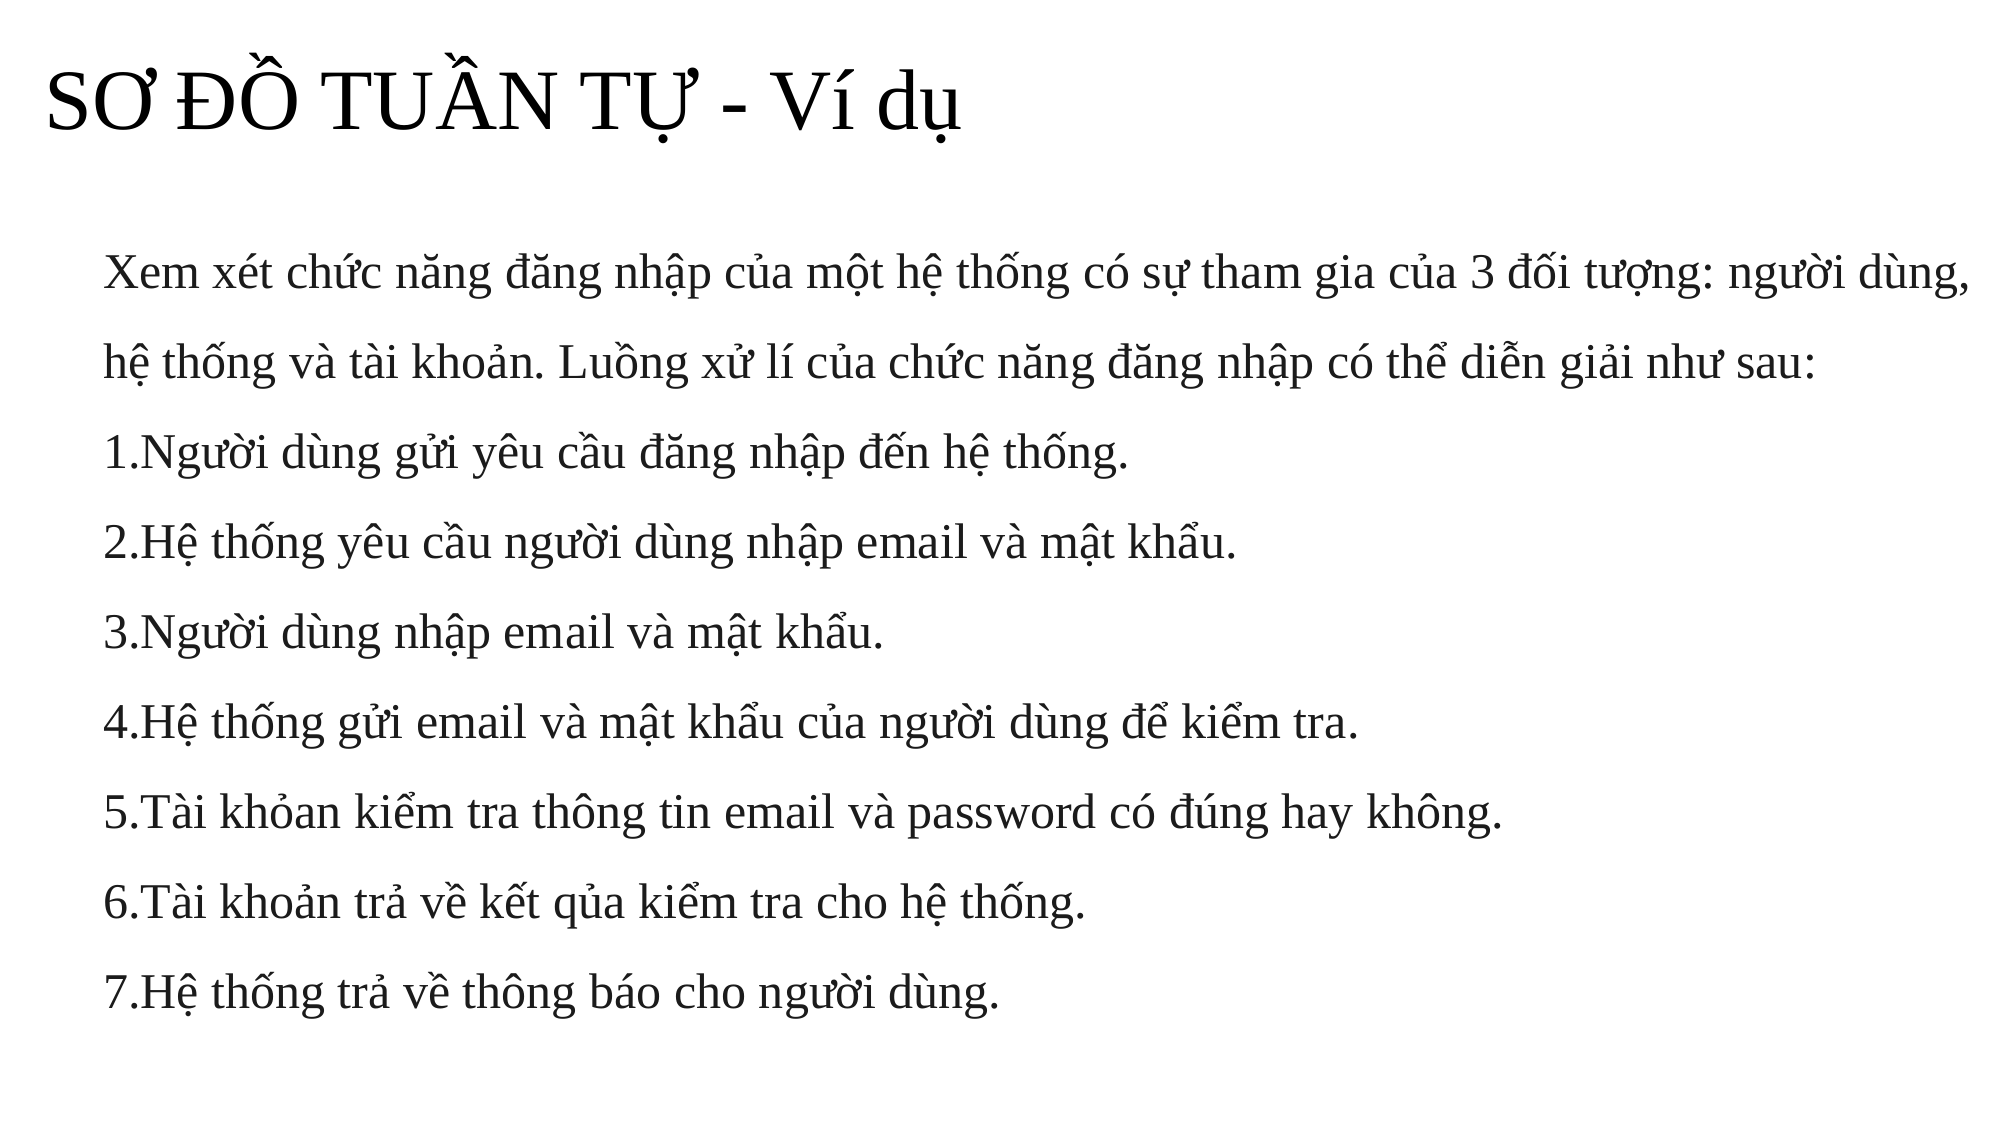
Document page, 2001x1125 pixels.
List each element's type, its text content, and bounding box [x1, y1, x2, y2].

text_box Xem xét chức năng đăng nhập của một hệ thống có sự tham gia của 3 đối tượng: người dùng, hệ thống và tài khoản. Luồng xử lí của chức năng đăng nhập có thể diễn giải như sau: Người dùng gửi yêu cầu đăng nhập đến hệ thống. Hệ thống yêu cầu người dùng nhập email và mật khẩu. Người dùng nhập email và mật khẩu. Hệ thống gửi email và mật khẩu của người dùng để kiểm tra. Tài khỏan kiểm tra thông tin email và password có đúng hay không. Tài khoản trả về kết qủa kiểm tra cho hệ thống. Hệ thống trả về thông báo cho người dùng. [88, 200, 2000, 1026]
title SƠ ĐỒ TUẦN TỰ - Ví dụ [29, 47, 1755, 157]
